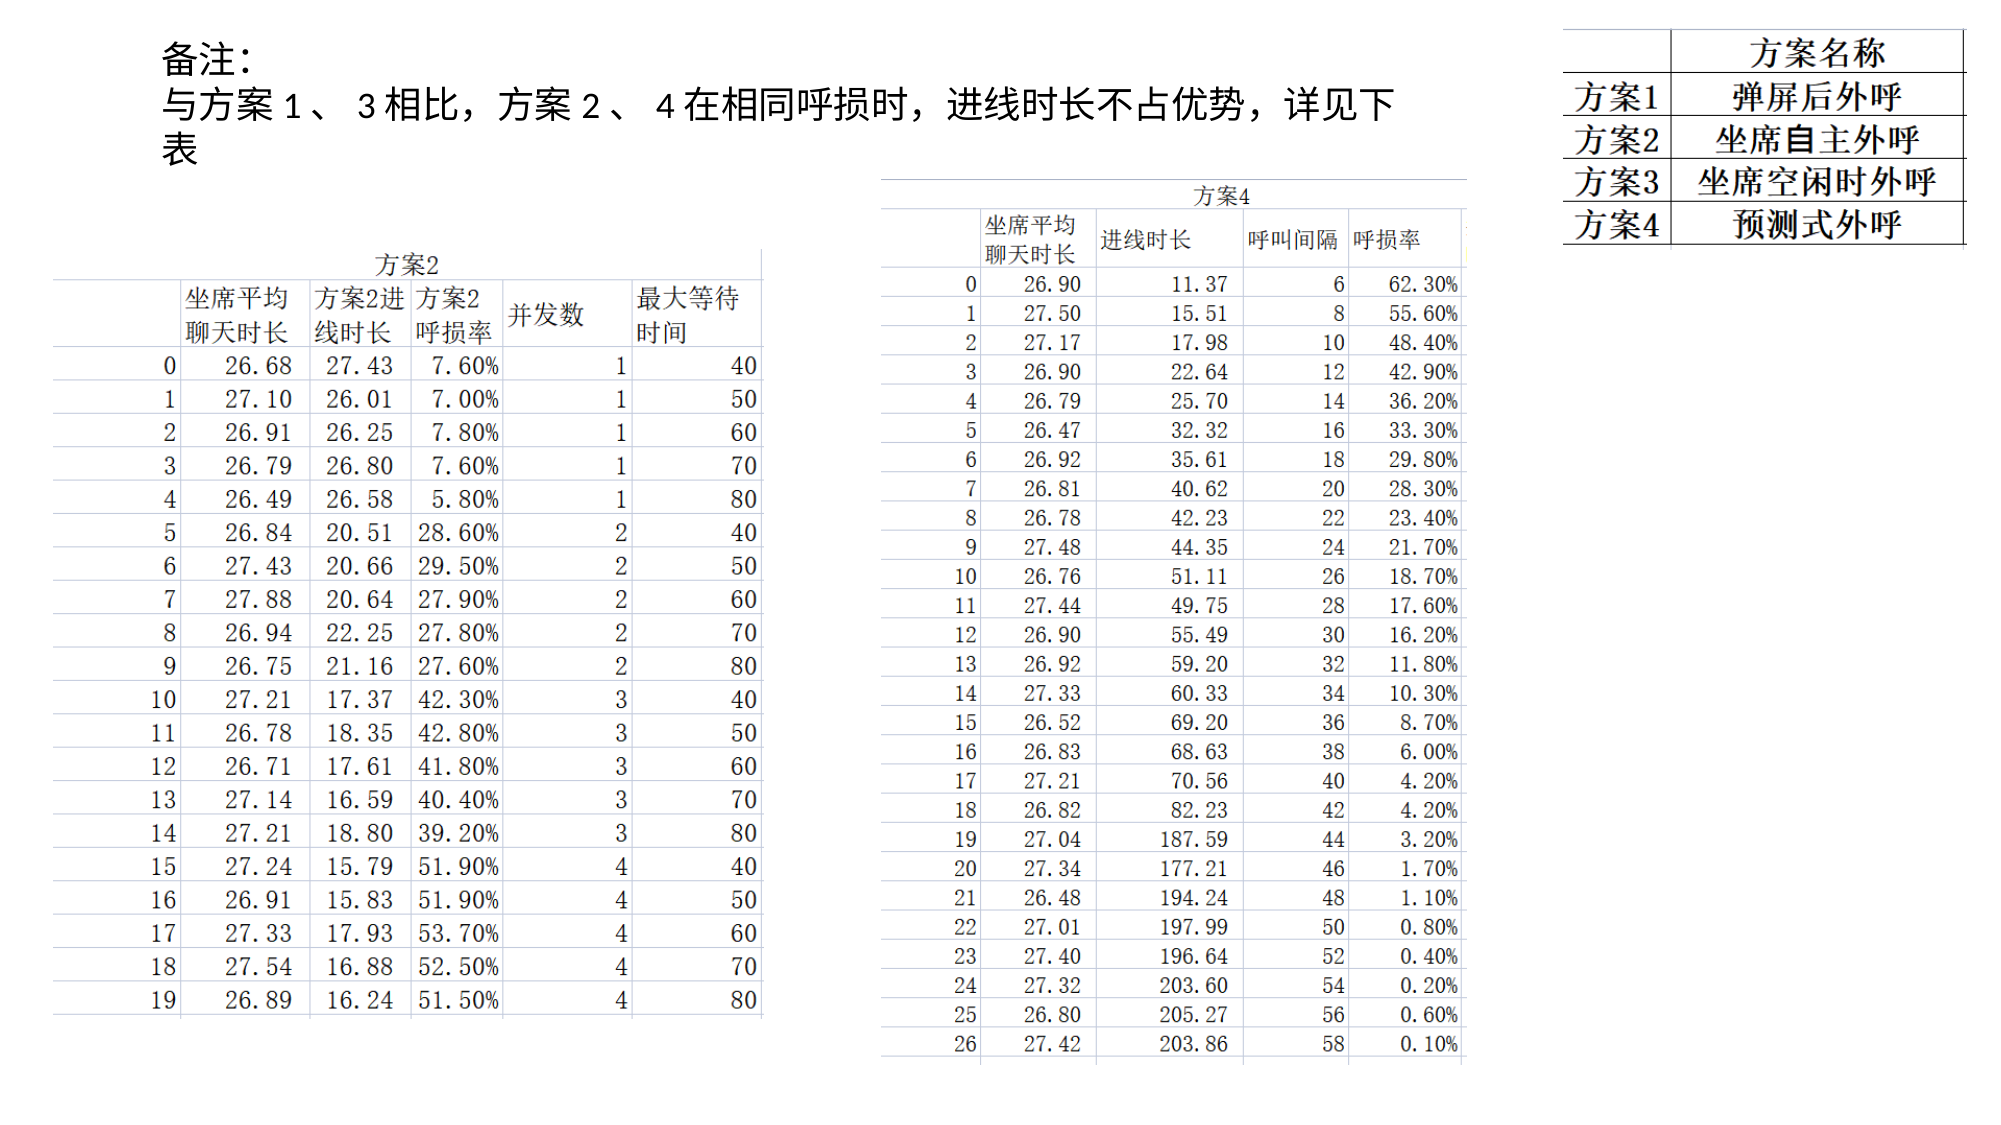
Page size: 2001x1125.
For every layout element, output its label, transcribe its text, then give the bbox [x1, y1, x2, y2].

picture [1563, 28, 1967, 250]
picture [881, 179, 1467, 1065]
picture [53, 249, 764, 1019]
text_box 备注： 与方案1、3相比，方案2、4在相同呼损时，进线时长不占优势，详见下表 [146, 28, 1437, 224]
